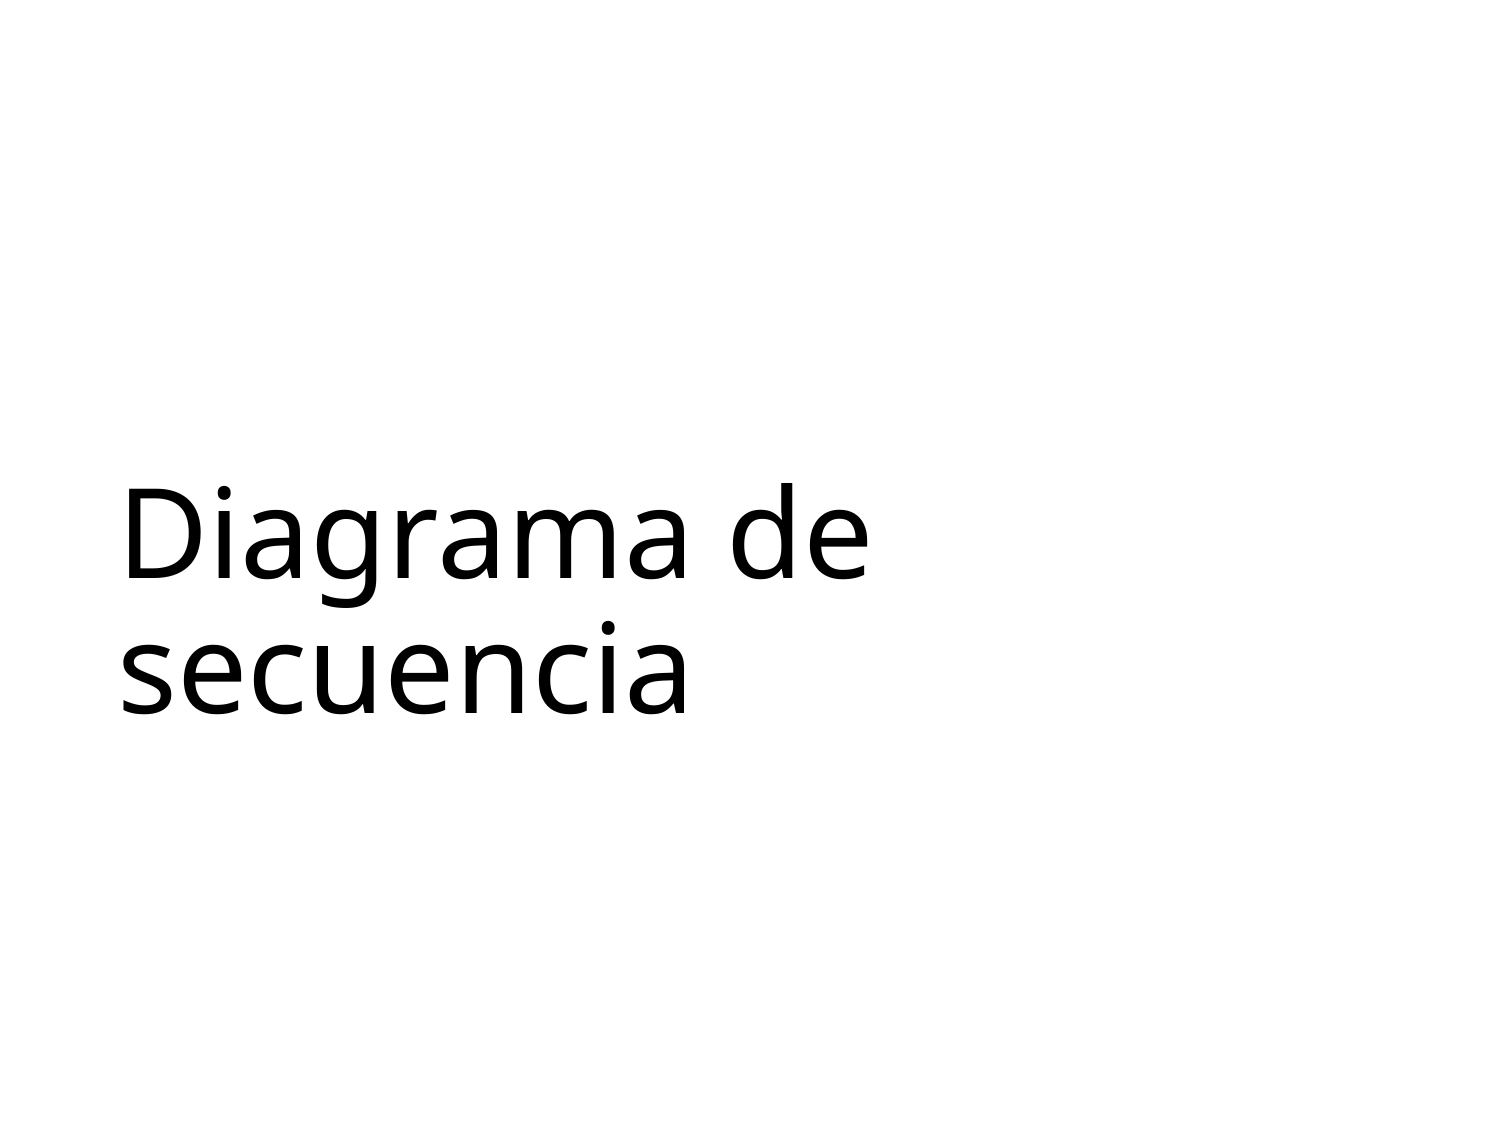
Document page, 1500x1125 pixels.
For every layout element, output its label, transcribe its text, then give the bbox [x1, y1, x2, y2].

title Diagrama de secuencia [102, 280, 1397, 749]
